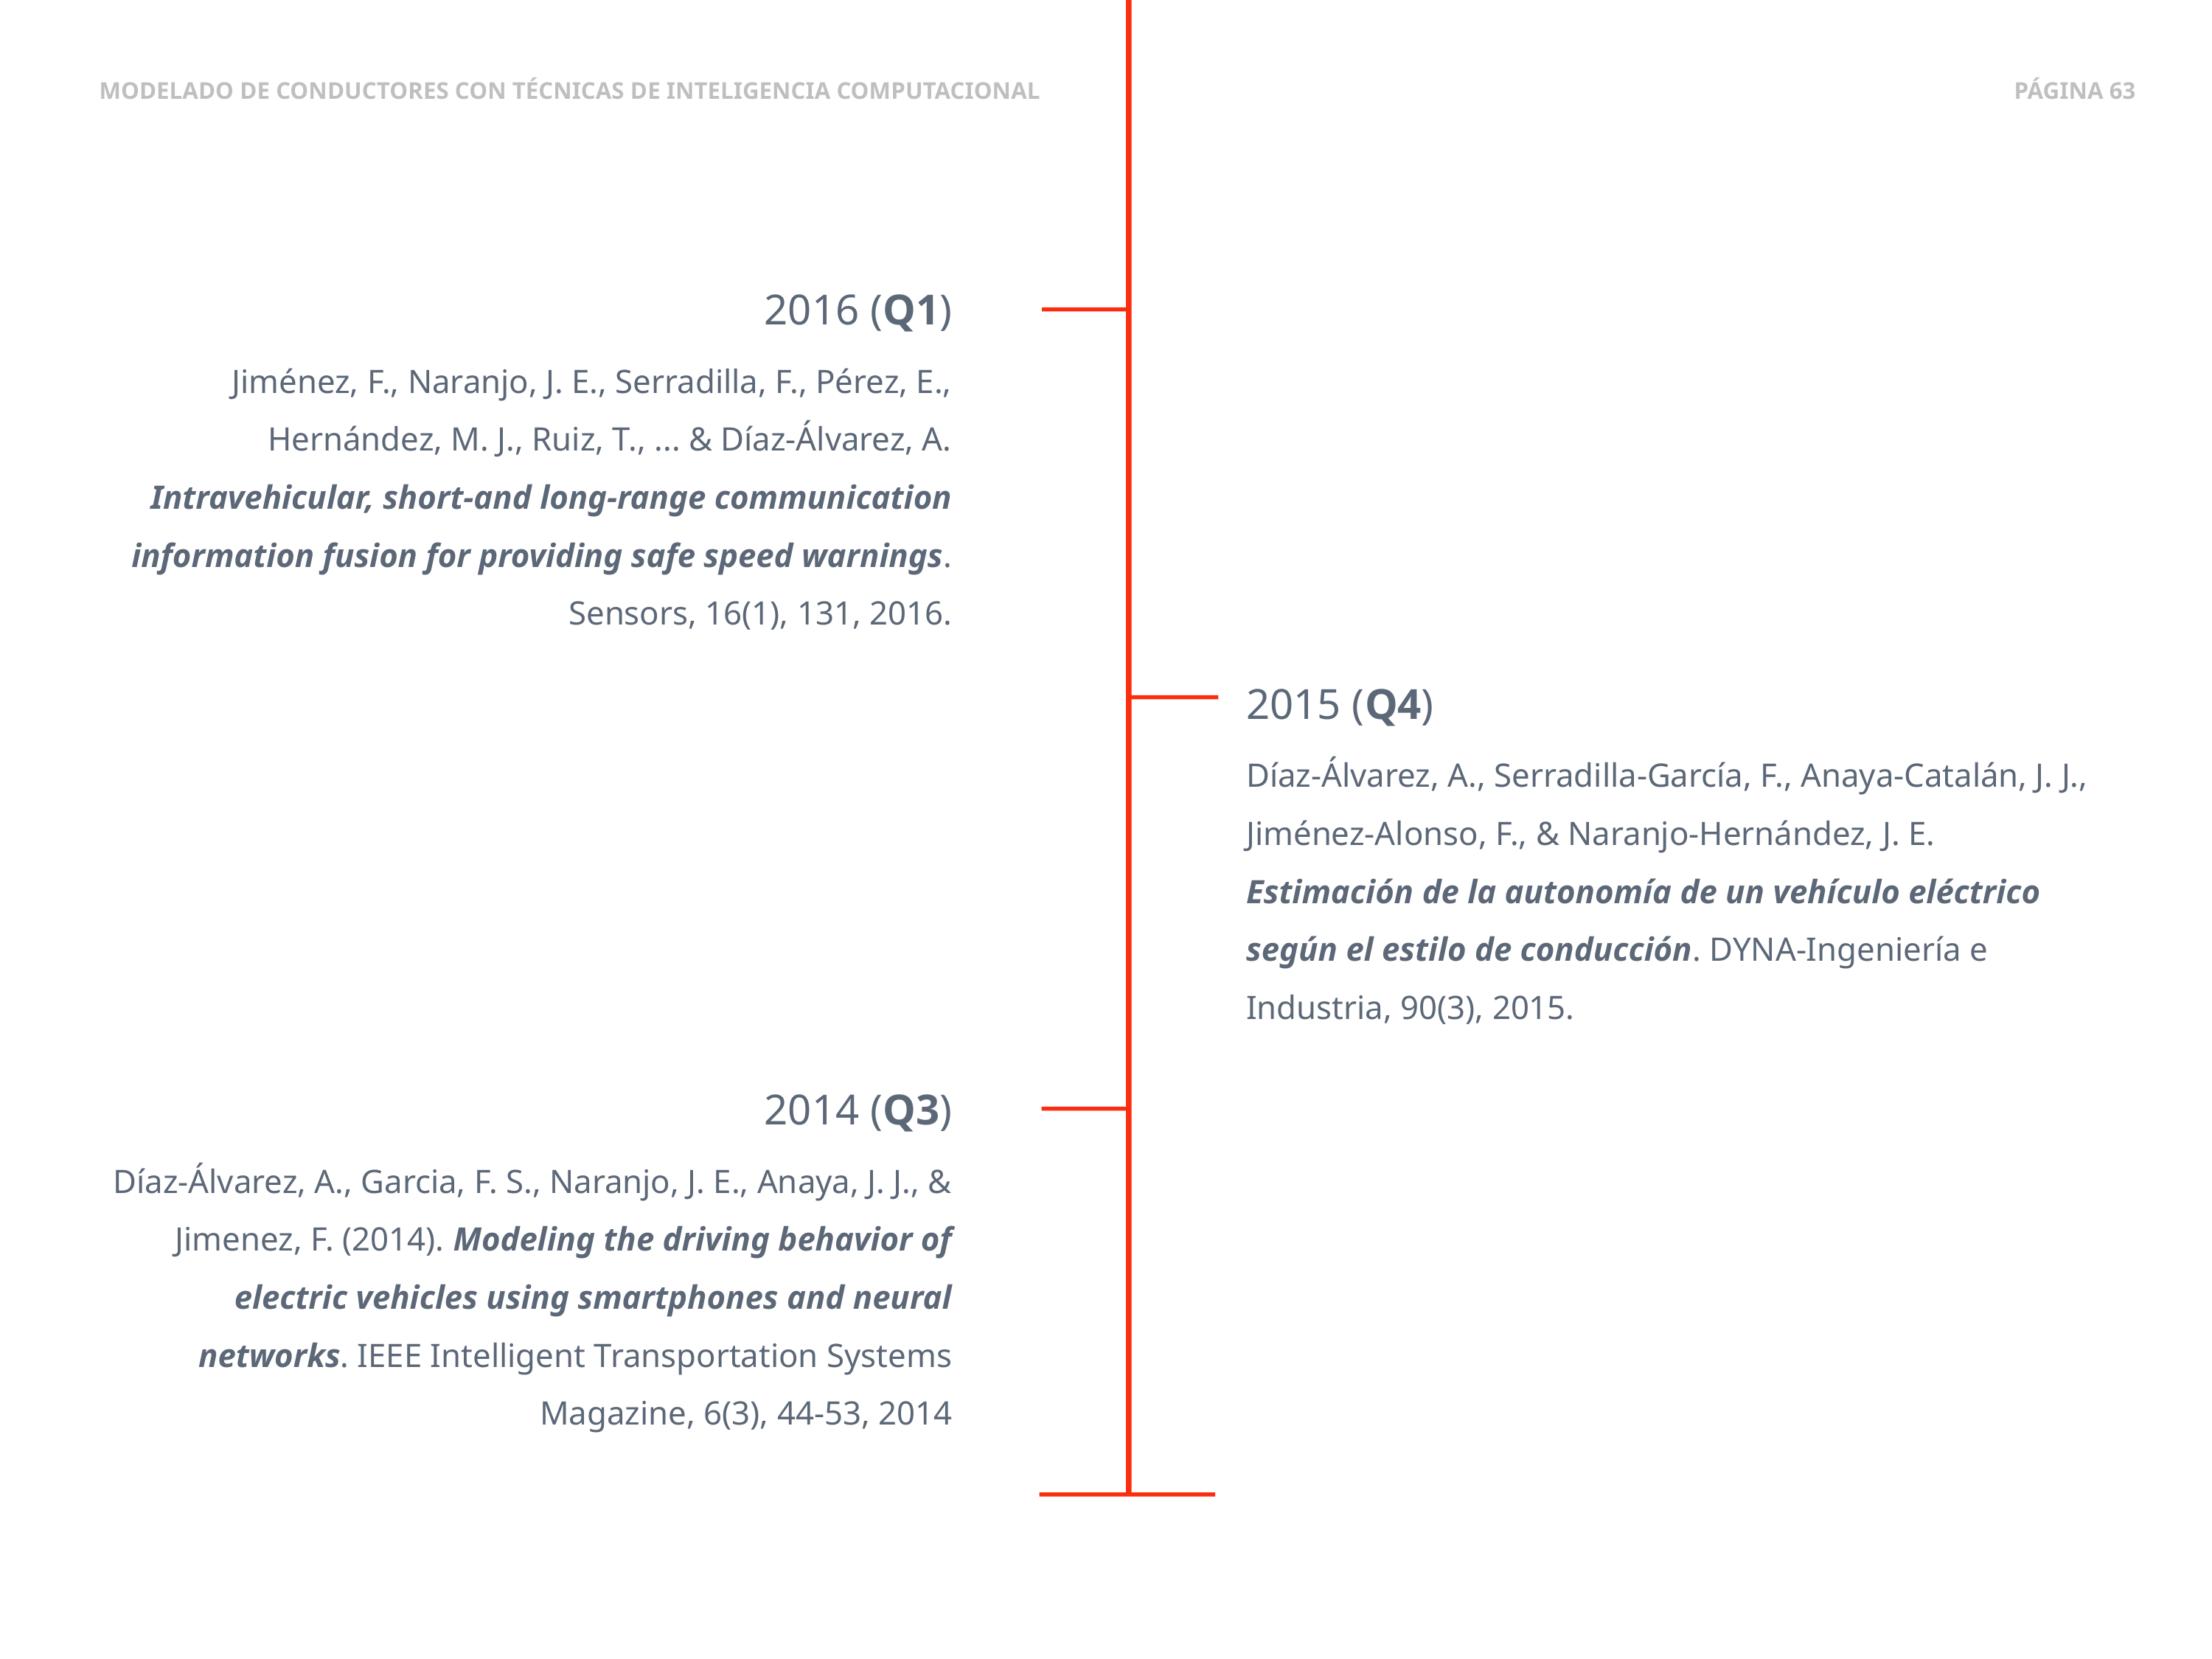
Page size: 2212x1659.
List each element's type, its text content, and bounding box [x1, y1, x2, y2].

text_box [1041, 1106, 1130, 1112]
text_box [1125, 0, 1133, 1492]
text_box [1130, 695, 1219, 700]
text_box 2015 (Q4) [1235, 672, 1727, 730]
text_box Díaz-Álvarez, A., Serradilla-García, F., Anaya-Catalán, J. J., Jiménez-Alonso, F., & Naranjo-Hernández, J. E. Estimación de la autonomía de un vehículo eléctrico según el estilo de conducción. DYNA-Ingeniería e Industria, 90(3), 2015. [1235, 730, 2110, 1032]
text_box 2016 (Q1) [472, 277, 964, 335]
text_box Jiménez, F., Naranjo, J. E., Serradilla, F., Pérez, E., Hernández, M. J., Ruiz, T., ... & Díaz-Álvarez, A. Intravehicular, short-and long-range communication information fusion for providing safe speed warnings. Sensors, 16(1), 131, 2016. [99, 335, 964, 638]
text_box [1127, 1492, 1216, 1498]
text_box 2014 (Q3) [472, 1077, 964, 1135]
text_box [1039, 1492, 1127, 1498]
text_box Díaz-Álvarez, A., Garcia, F. S., Naranjo, J. E., Anaya, J. J., & Jimenez, F. (2014). Modeling the driving behavior of electric vehicles using smartphones and neural networks. IEEE Intelligent Transportation Systems Magazine, 6(3), 44-53, 2014 [99, 1135, 964, 1437]
text_box [1041, 307, 1130, 312]
